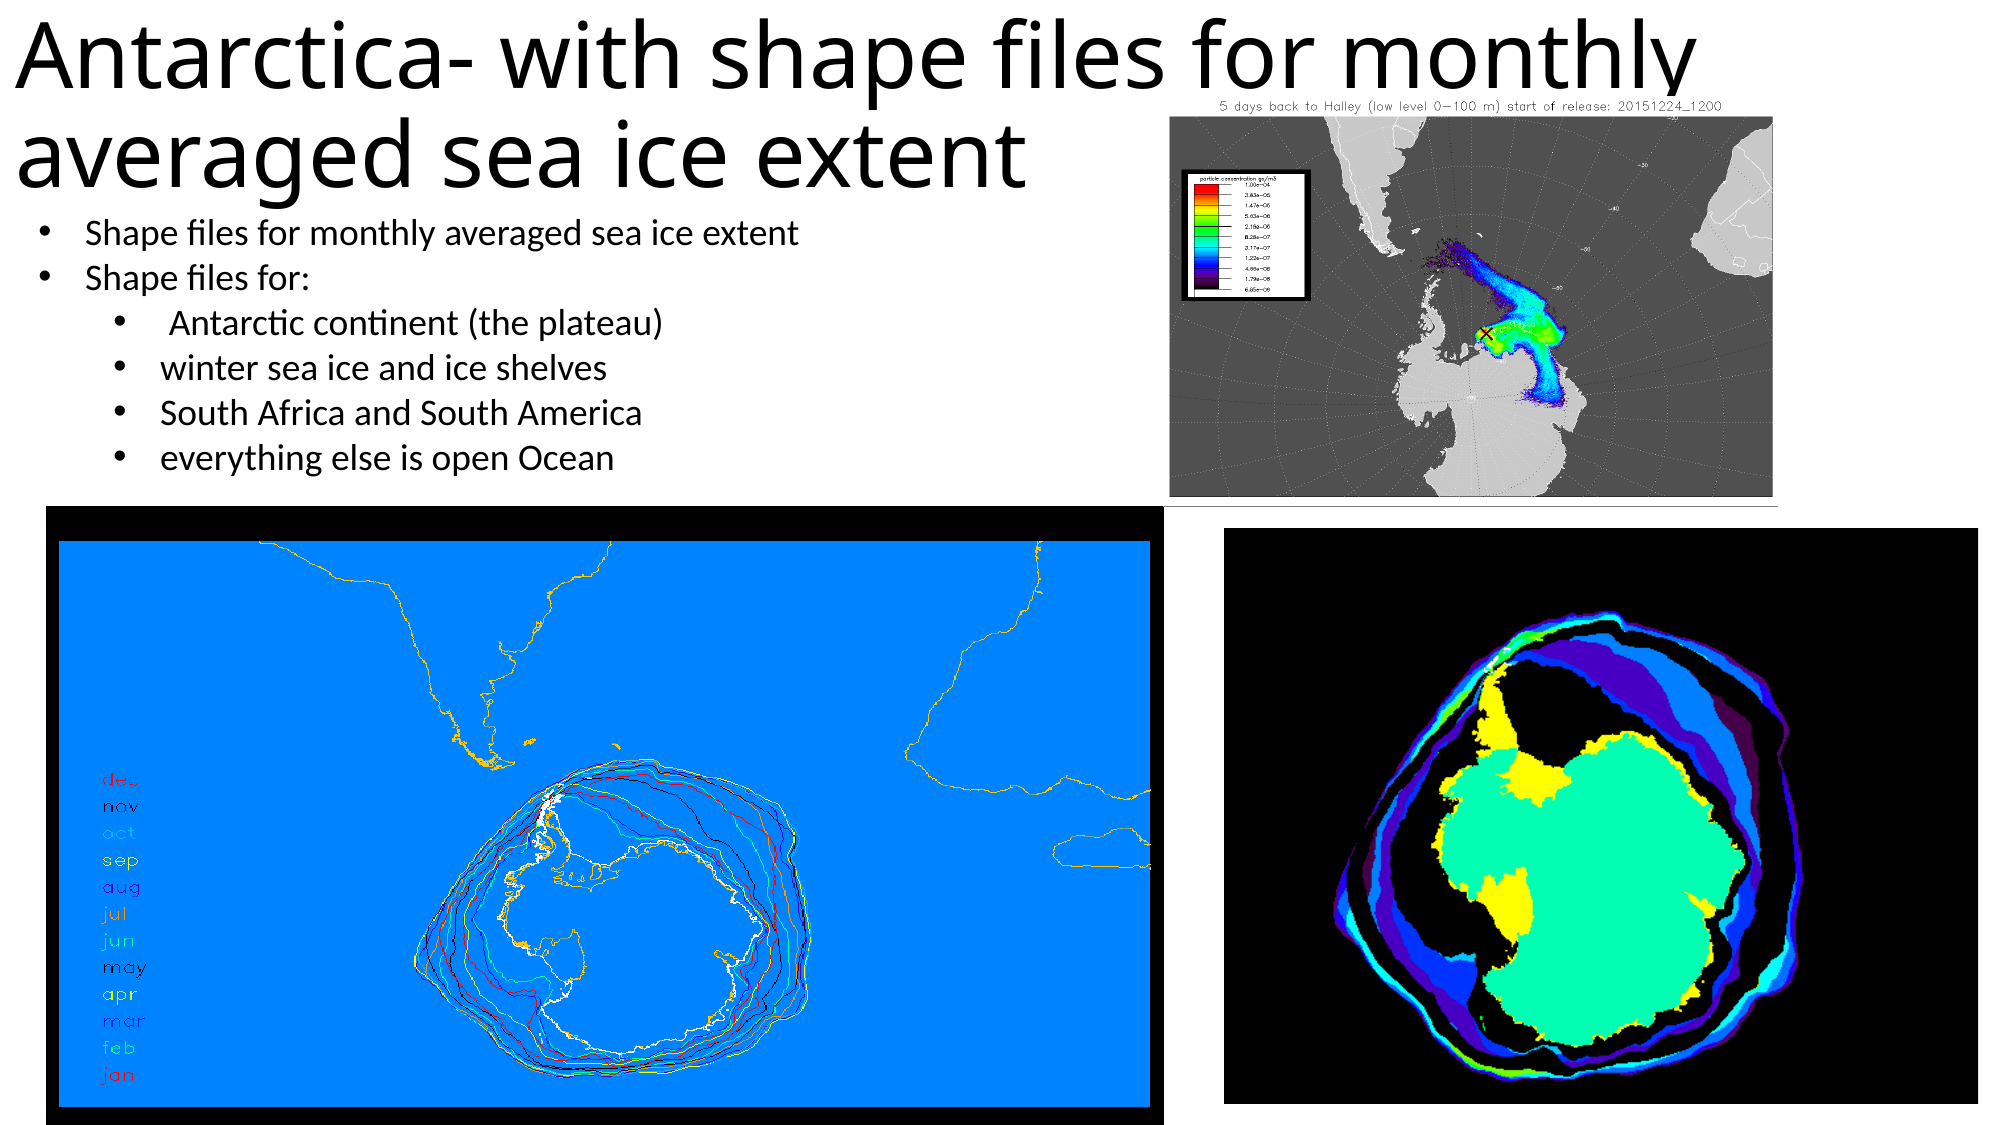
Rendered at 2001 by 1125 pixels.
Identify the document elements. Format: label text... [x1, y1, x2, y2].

picture [46, 96, 1778, 1125]
text_box Shape files for monthly averaged sea ice extent Shape files for: Antarctic continent (the plateau) winter sea ice and ice shelves South Africa and South America everything else is open Ocean [23, 200, 1162, 486]
picture [1223, 528, 1979, 1104]
title Antarctica- with shape files for monthly averaged sea ice extent [0, 0, 1725, 218]
